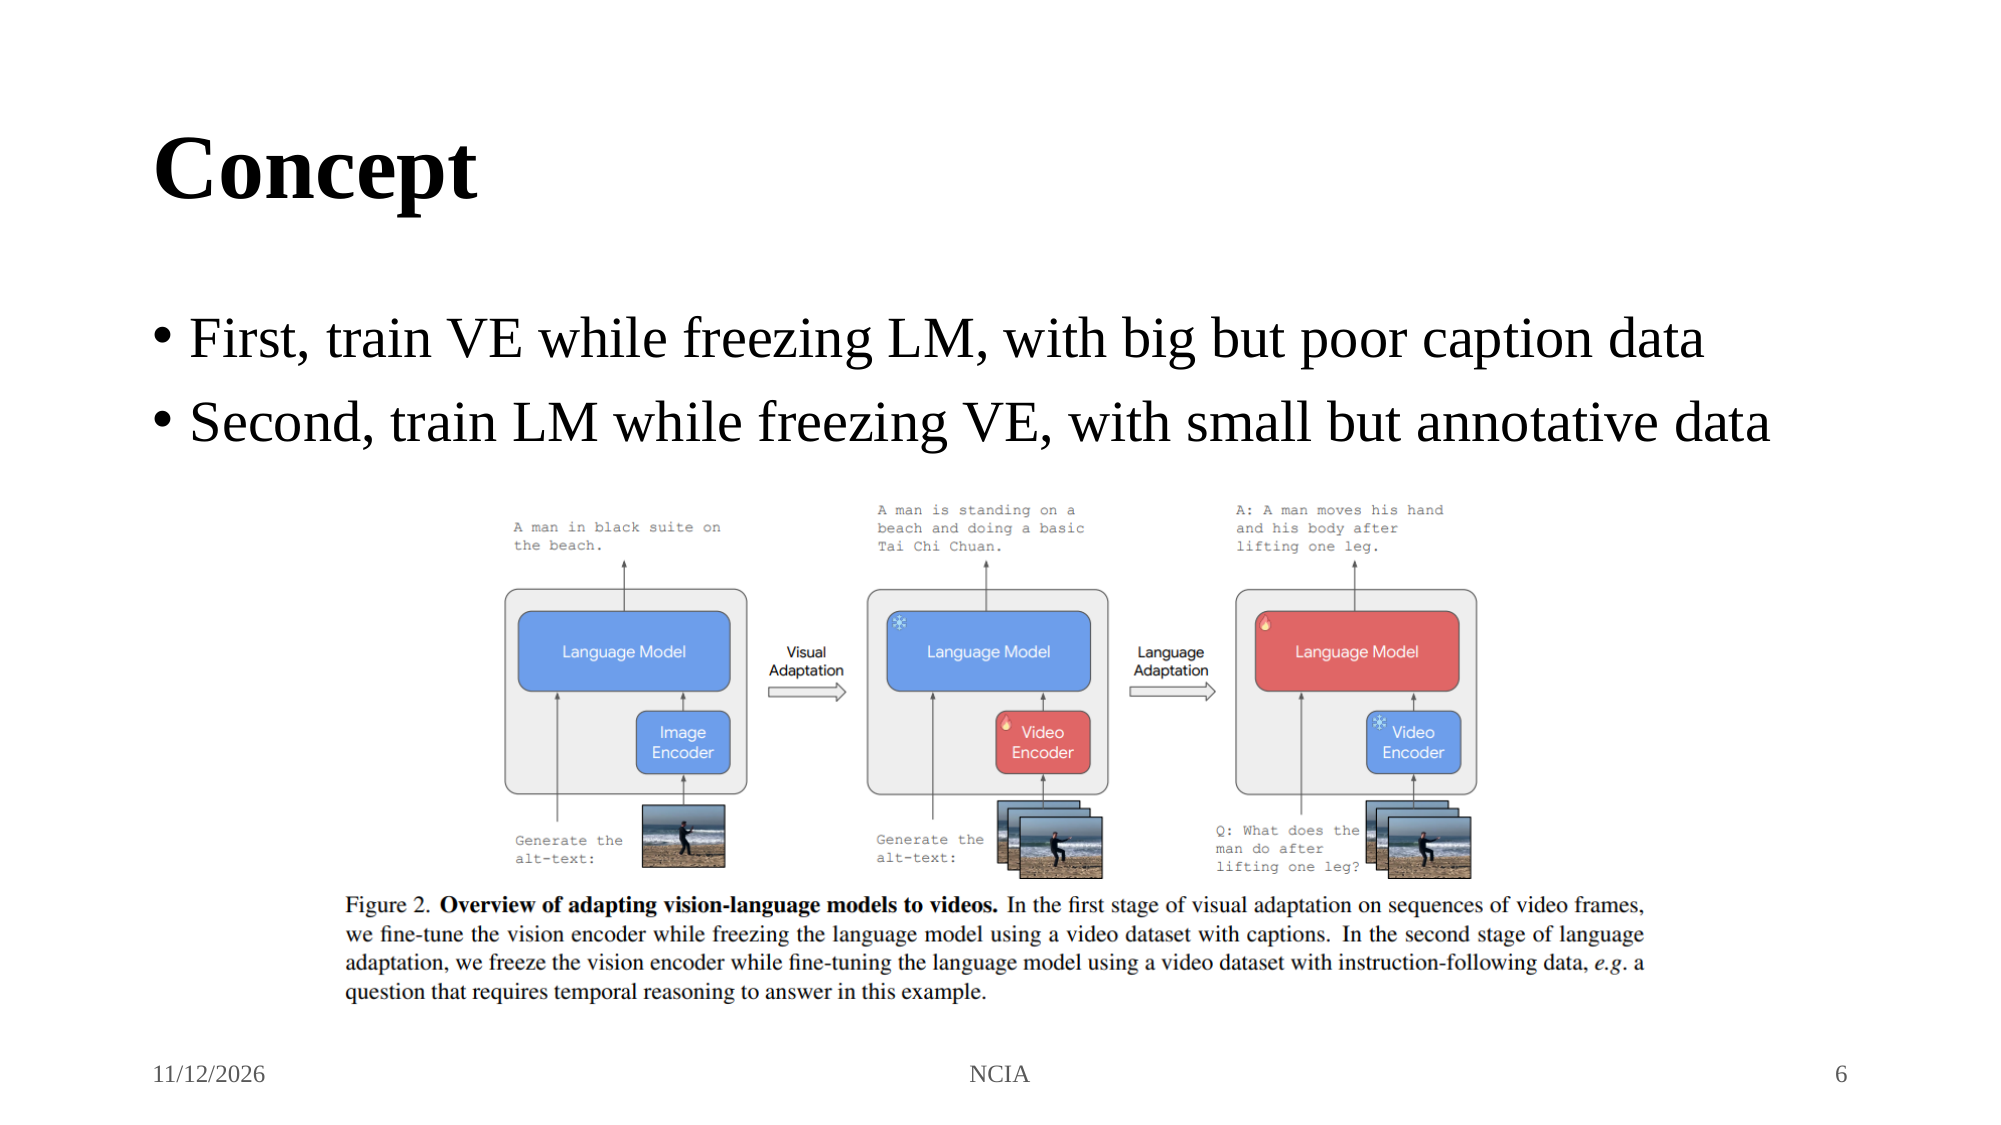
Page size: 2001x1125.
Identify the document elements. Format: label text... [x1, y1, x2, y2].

title Concept [137, 59, 1863, 278]
footer NCIA [662, 1042, 1338, 1103]
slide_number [137, 1042, 588, 1103]
list First, train VE while freezing LM, with big but poor caption data Second, train LM while freezing VE, with small but annotative data [137, 299, 1863, 1014]
picture [324, 474, 1675, 1014]
slide_number 6 [1412, 1042, 1863, 1103]
